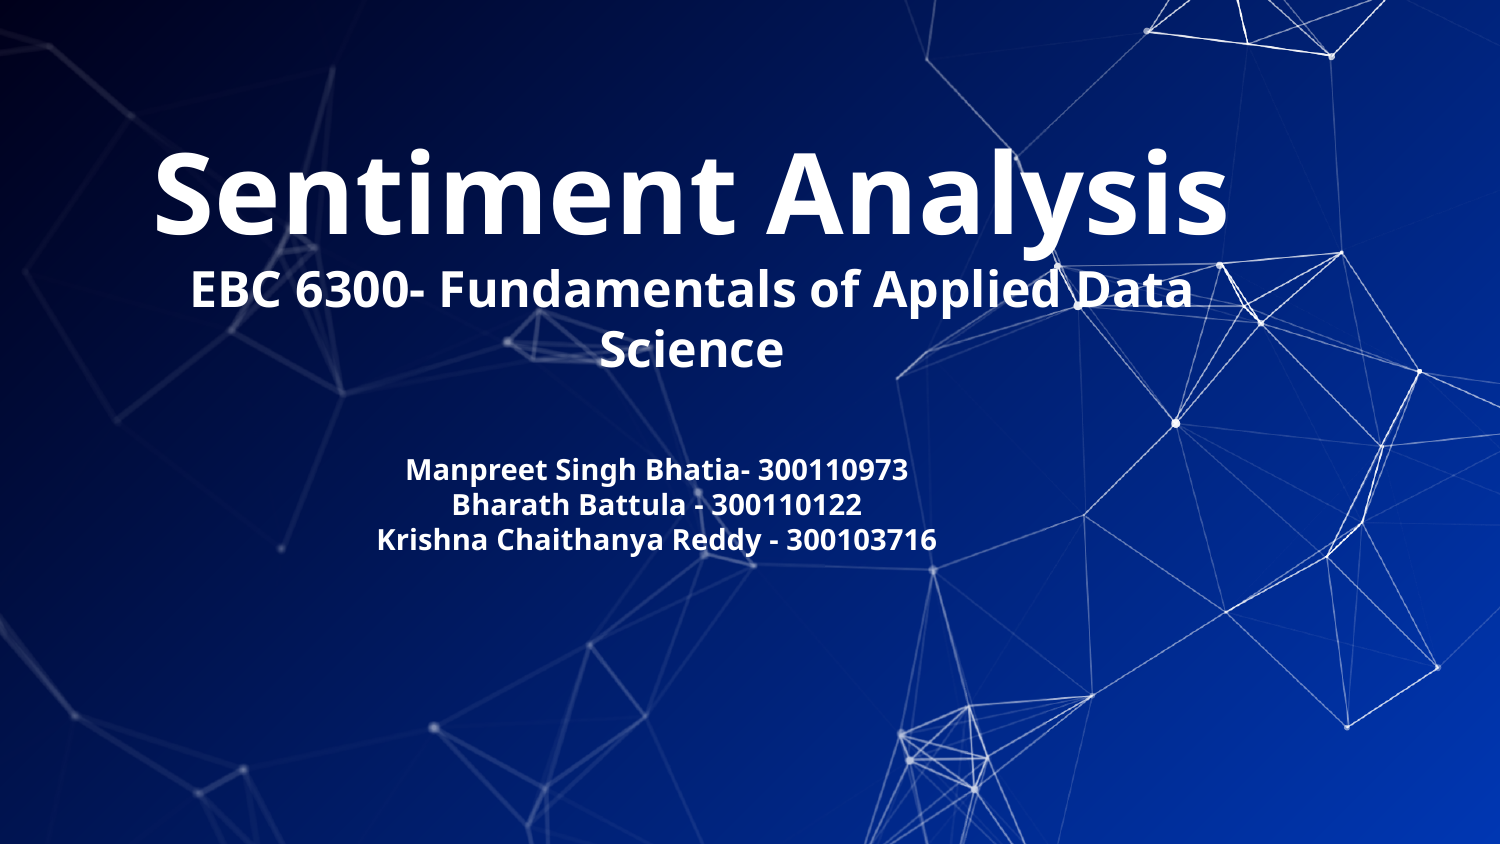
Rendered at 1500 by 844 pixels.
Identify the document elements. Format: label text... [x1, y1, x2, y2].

picture [0, 0, 1500, 844]
title Sentiment Analysis EBC 6300- Fundamentals of Applied Data Science [112, 122, 1273, 259]
text_box Manpreet Singh Bhatia- 300110973 Bharath Battula - 300110122 Krishna Chaithanya Reddy - 300103716 [361, 444, 953, 599]
